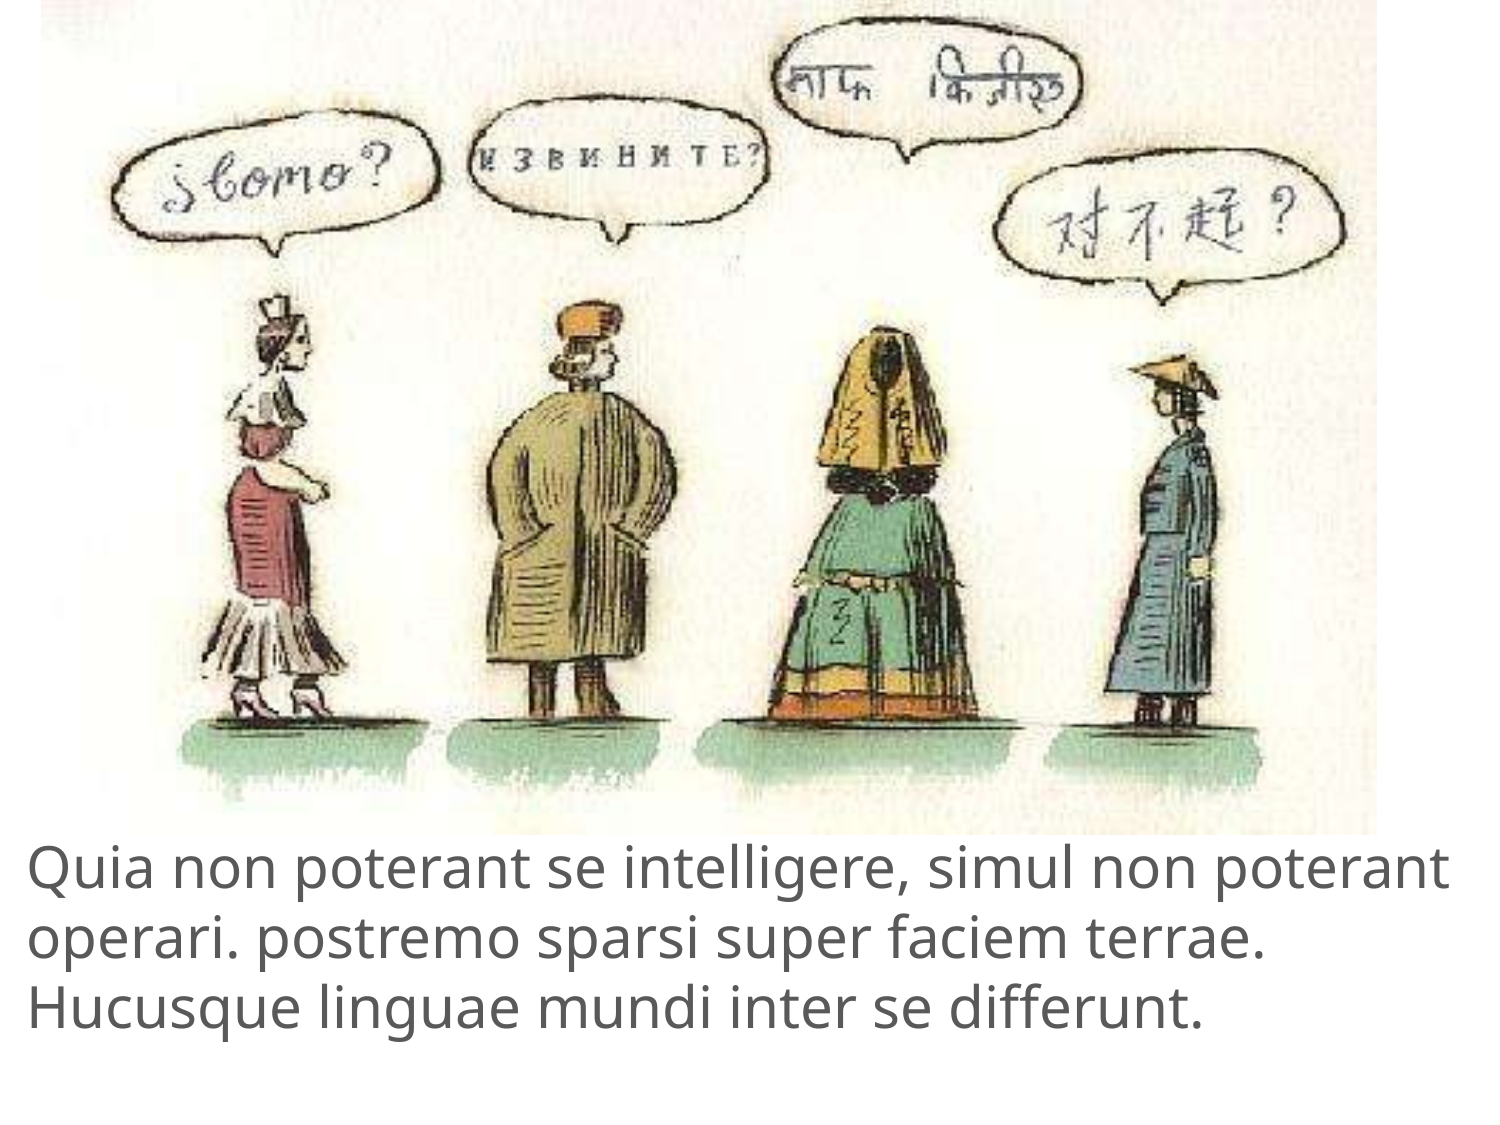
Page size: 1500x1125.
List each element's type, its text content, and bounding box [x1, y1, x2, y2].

picture [41, 0, 1377, 835]
text_box Quia non poterant se intelligere, simul non poterant operari. postremo sparsi super faciem terrae. Hucusque linguae mundi inter se differunt. [11, 822, 1498, 1047]
